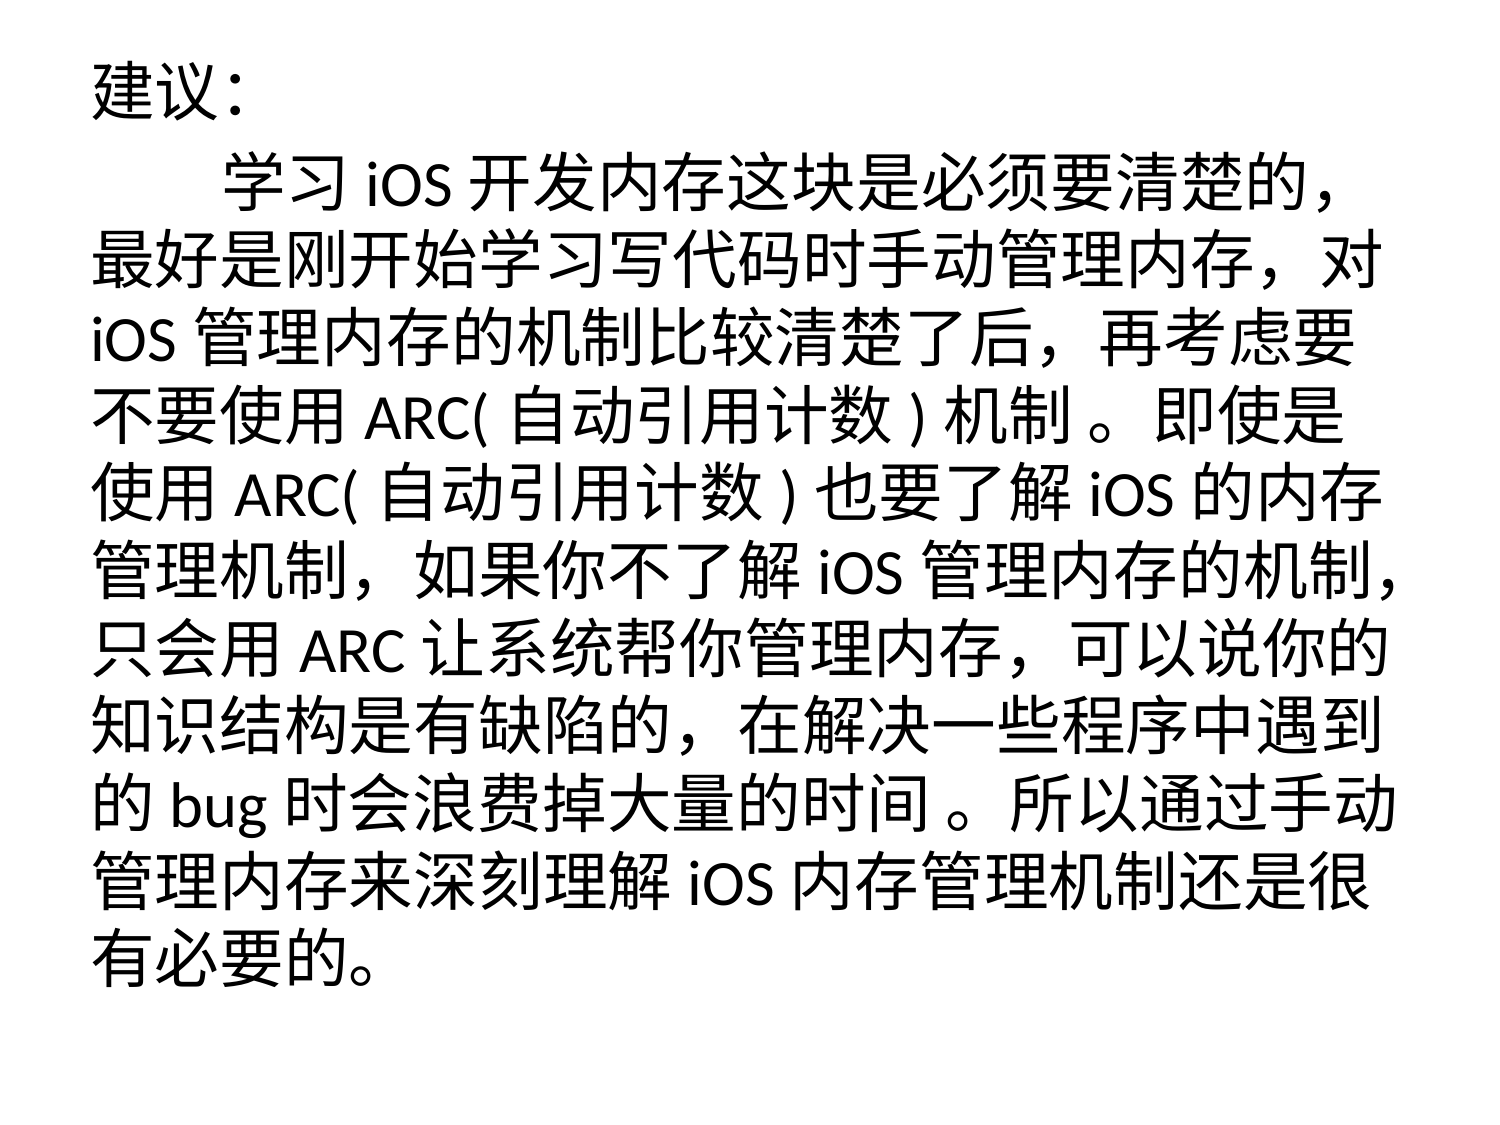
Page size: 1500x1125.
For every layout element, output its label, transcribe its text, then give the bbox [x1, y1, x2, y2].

list 建议： 学习iOS开发内存这块是必须要清楚的，最好是刚开始学习写代码时手动管理内存，对iOS管理内存的机制比较清楚了后，再考虑要不要使用ARC(自动引用计数)机制 。即使是使用ARC(自动引用计数)也要了解iOS的内存管理机制，如果你不了解iOS管理内存的机制，只会用ARC让系统帮你管理内存，可以说你的知识结构是有缺陷的，在解决一些程序中遇到的bug时会浪费掉大量的时间 。所以通过手动管理内存来深刻理解iOS内存管理机制还是很有必要的。 [75, 43, 1425, 1005]
